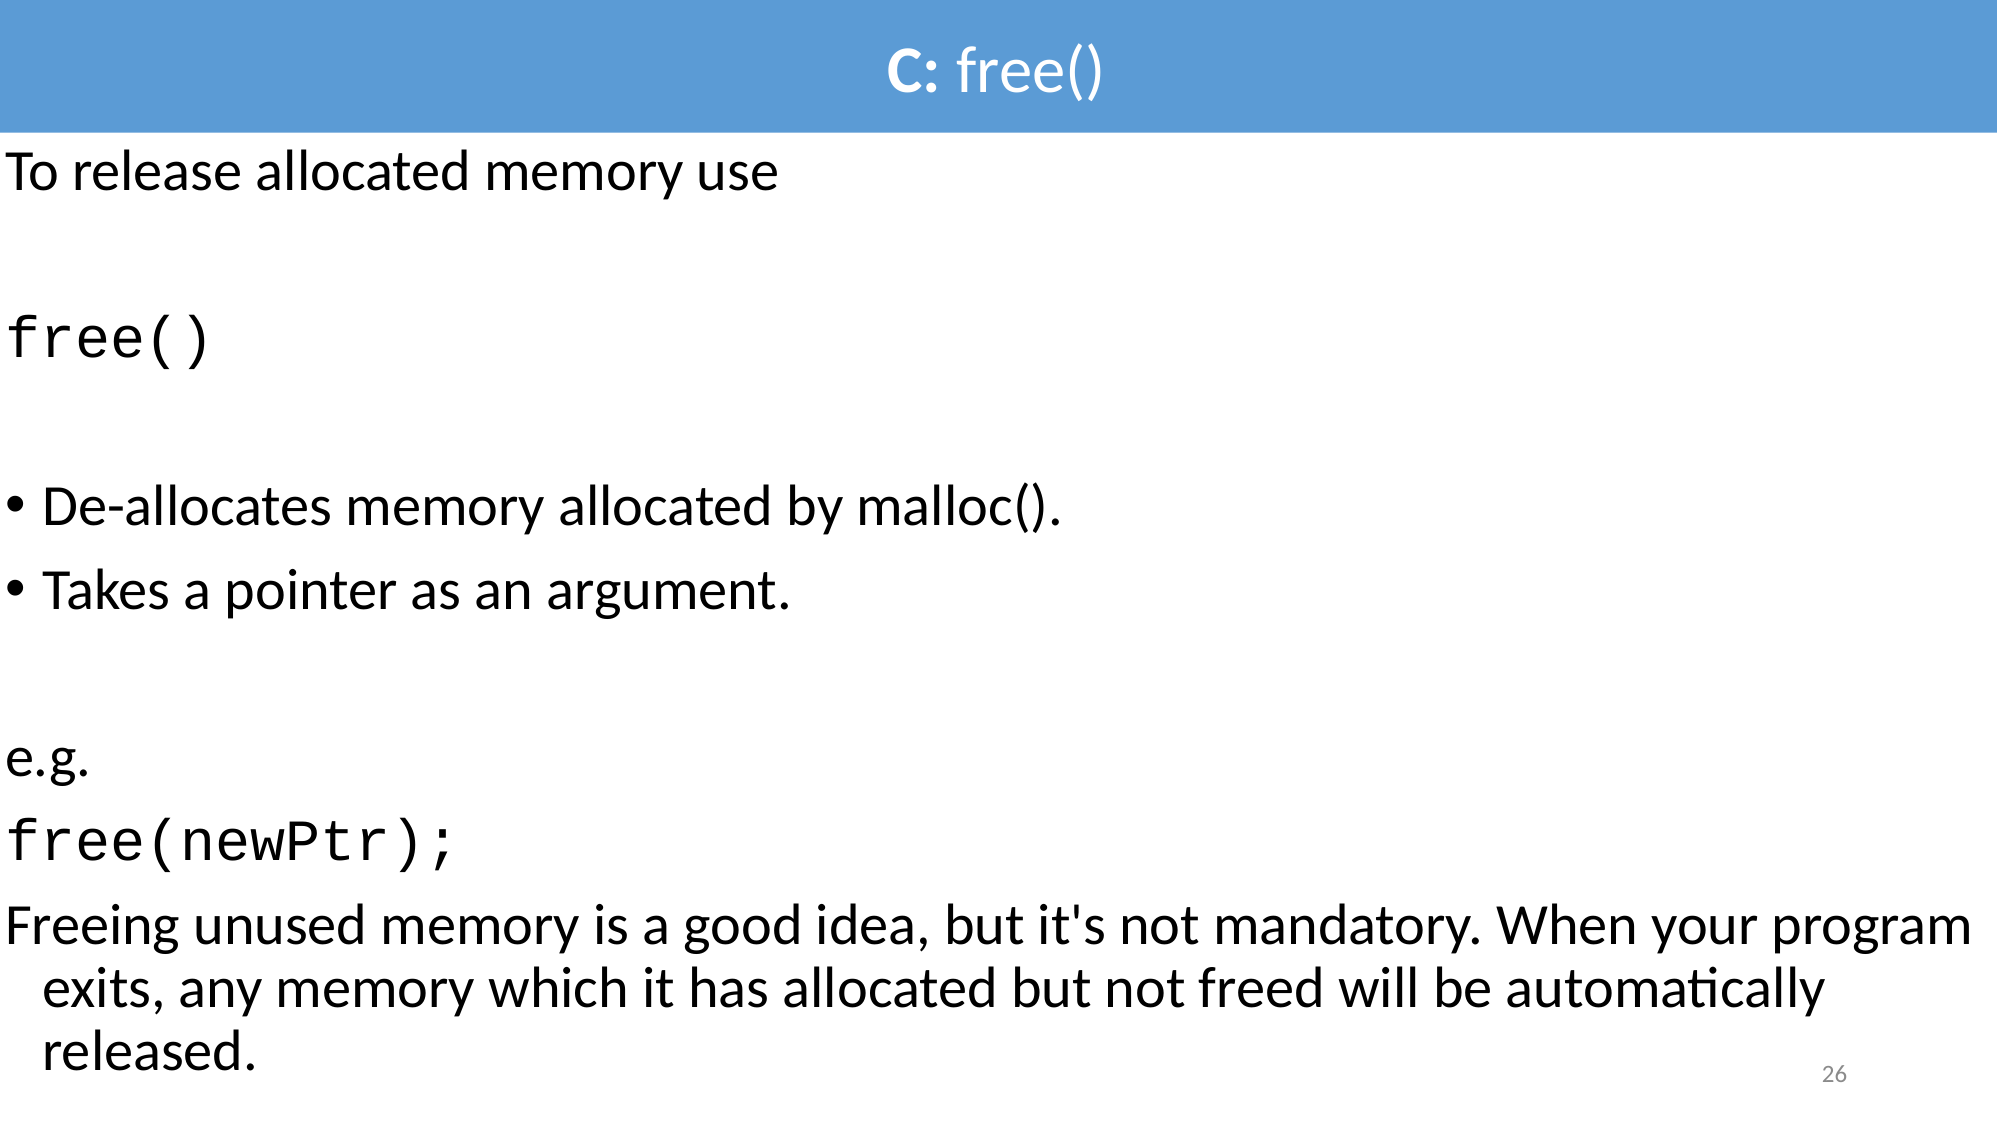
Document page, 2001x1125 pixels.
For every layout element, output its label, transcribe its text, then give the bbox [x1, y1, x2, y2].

text_box To release allocated memory use free() De-allocates memory allocated by malloc(). Takes a pointer as an argument. e.g. free(newPtr); Freeing unused memory is a good idea, but it's not mandatory. When your program exits, any memory which it has allocated but not freed will be automatically released. [0, 132, 2000, 808]
slide_number 26 [1412, 1042, 1863, 1103]
text_box C: free() [0, 0, 1998, 132]
